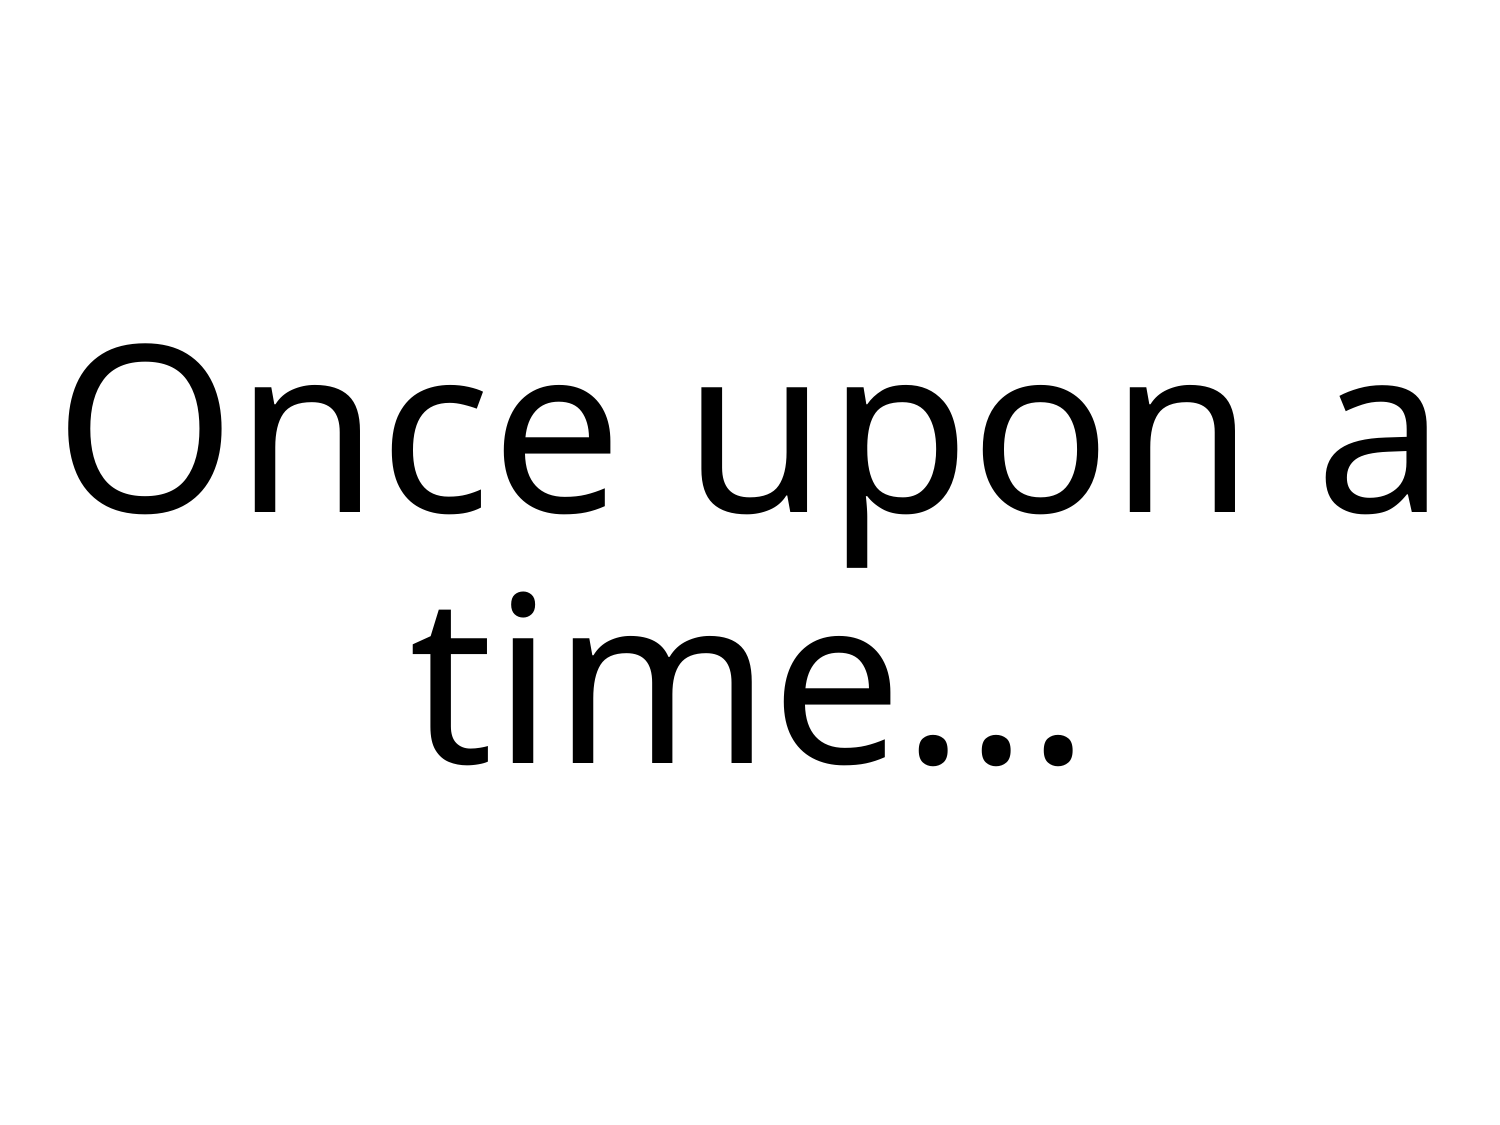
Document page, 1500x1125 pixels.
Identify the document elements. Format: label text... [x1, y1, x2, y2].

list Once upon a time... [0, 0, 1500, 1125]
